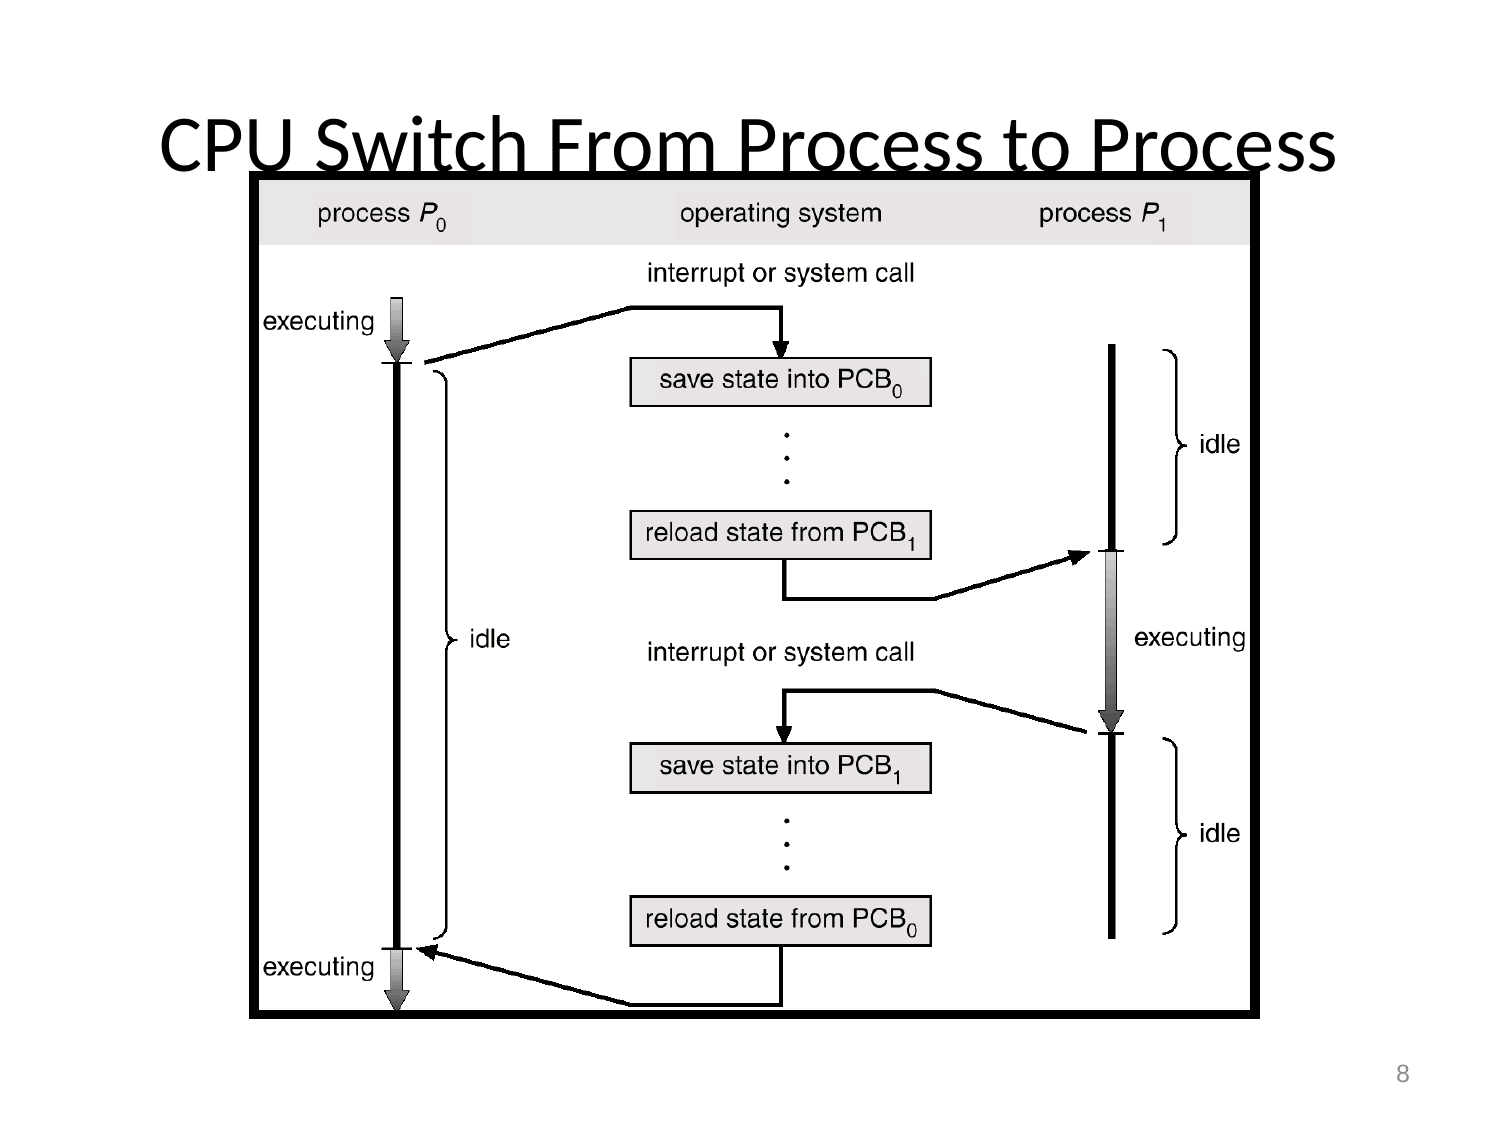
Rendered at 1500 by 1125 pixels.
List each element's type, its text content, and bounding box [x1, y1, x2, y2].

slide_number 8 [1074, 1042, 1425, 1103]
title CPU Switch From Process to Process [75, 45, 1425, 233]
picture [258, 179, 1251, 1010]
